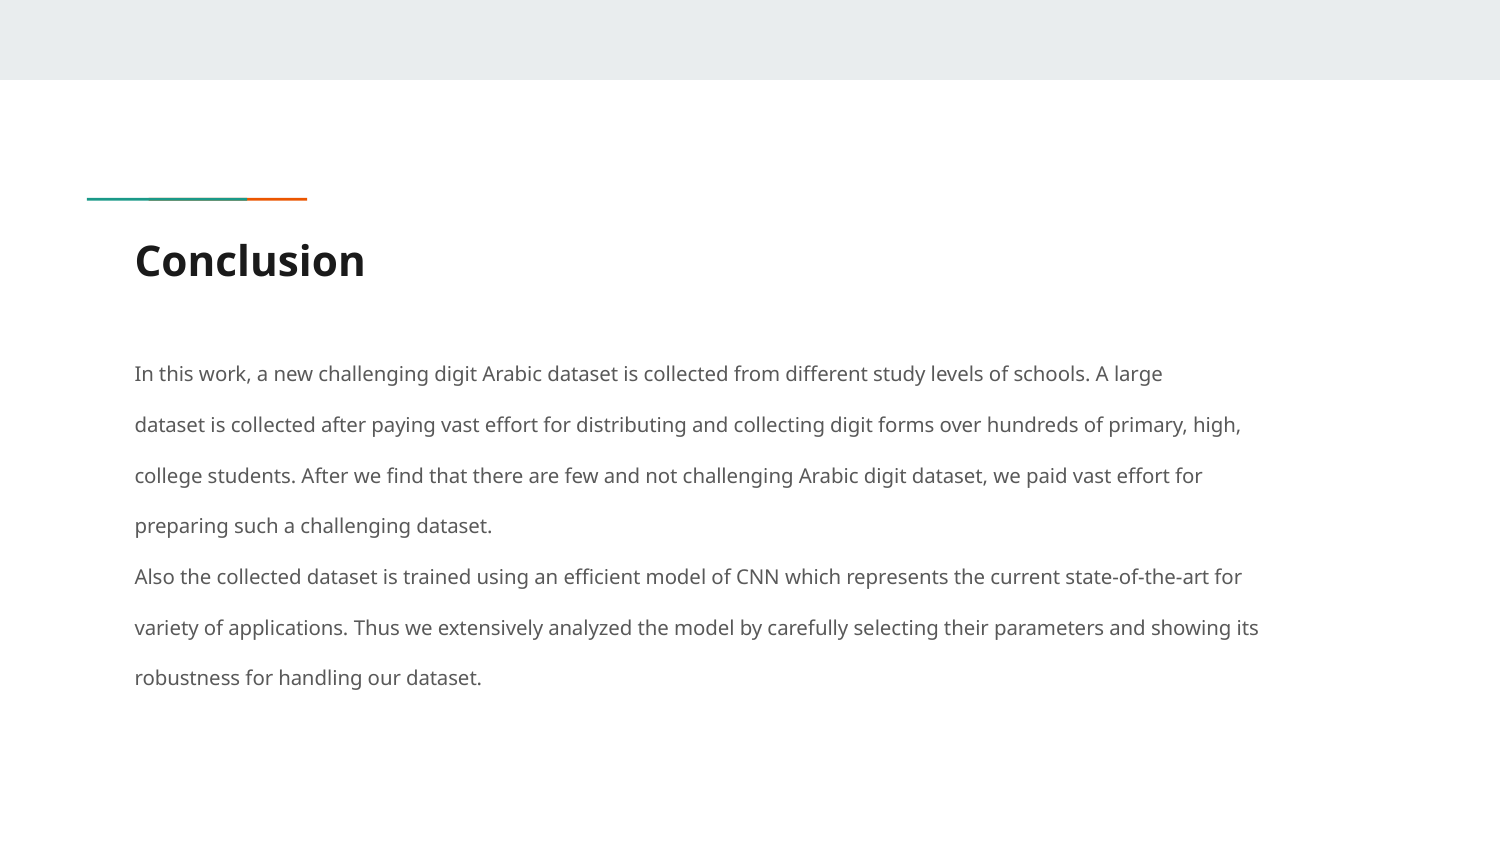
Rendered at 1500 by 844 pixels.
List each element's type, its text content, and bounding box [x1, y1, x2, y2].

list In this work, a new challenging digit Arabic dataset is collected from different study levels of schools. A large dataset is collected after paying vast effort for distributing and collecting digit forms over hundreds of primary, high, college students. After we find that there are few and not challenging Arabic digit dataset, we paid vast effort for preparing such a challenging dataset. Also the collected dataset is trained using an efficient model of CNN which represents the current state-of-the-art for variety of applications. Thus we extensively analyzed the model by carefully selecting their parameters and showing its robustness for handling our dataset. [119, 341, 1381, 712]
title Conclusion [119, 216, 1381, 305]
